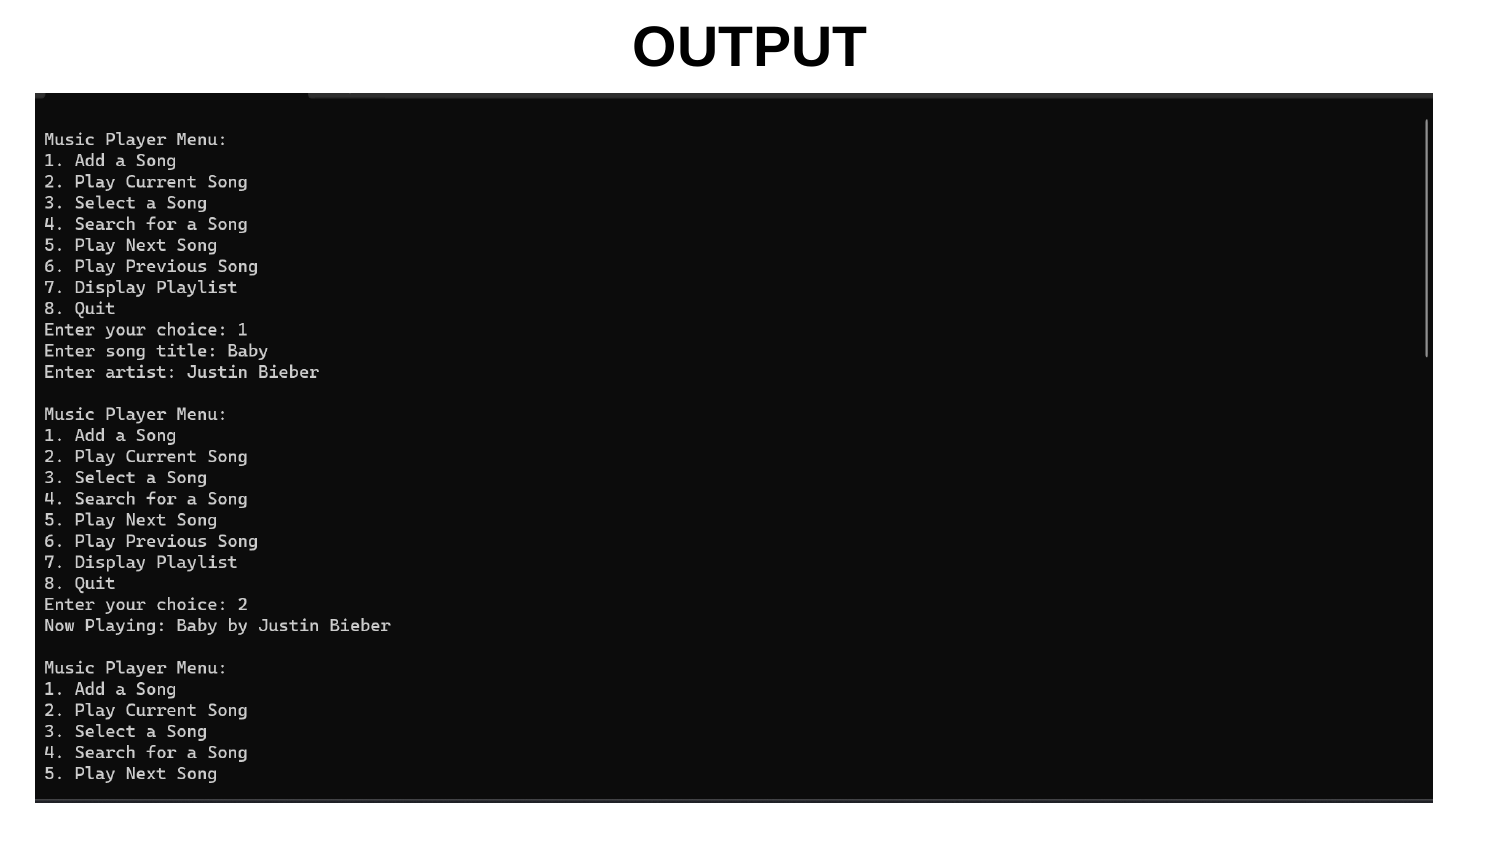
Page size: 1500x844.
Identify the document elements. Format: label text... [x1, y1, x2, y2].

title OUTPUT [51, 0, 1449, 94]
picture [35, 93, 1433, 803]
